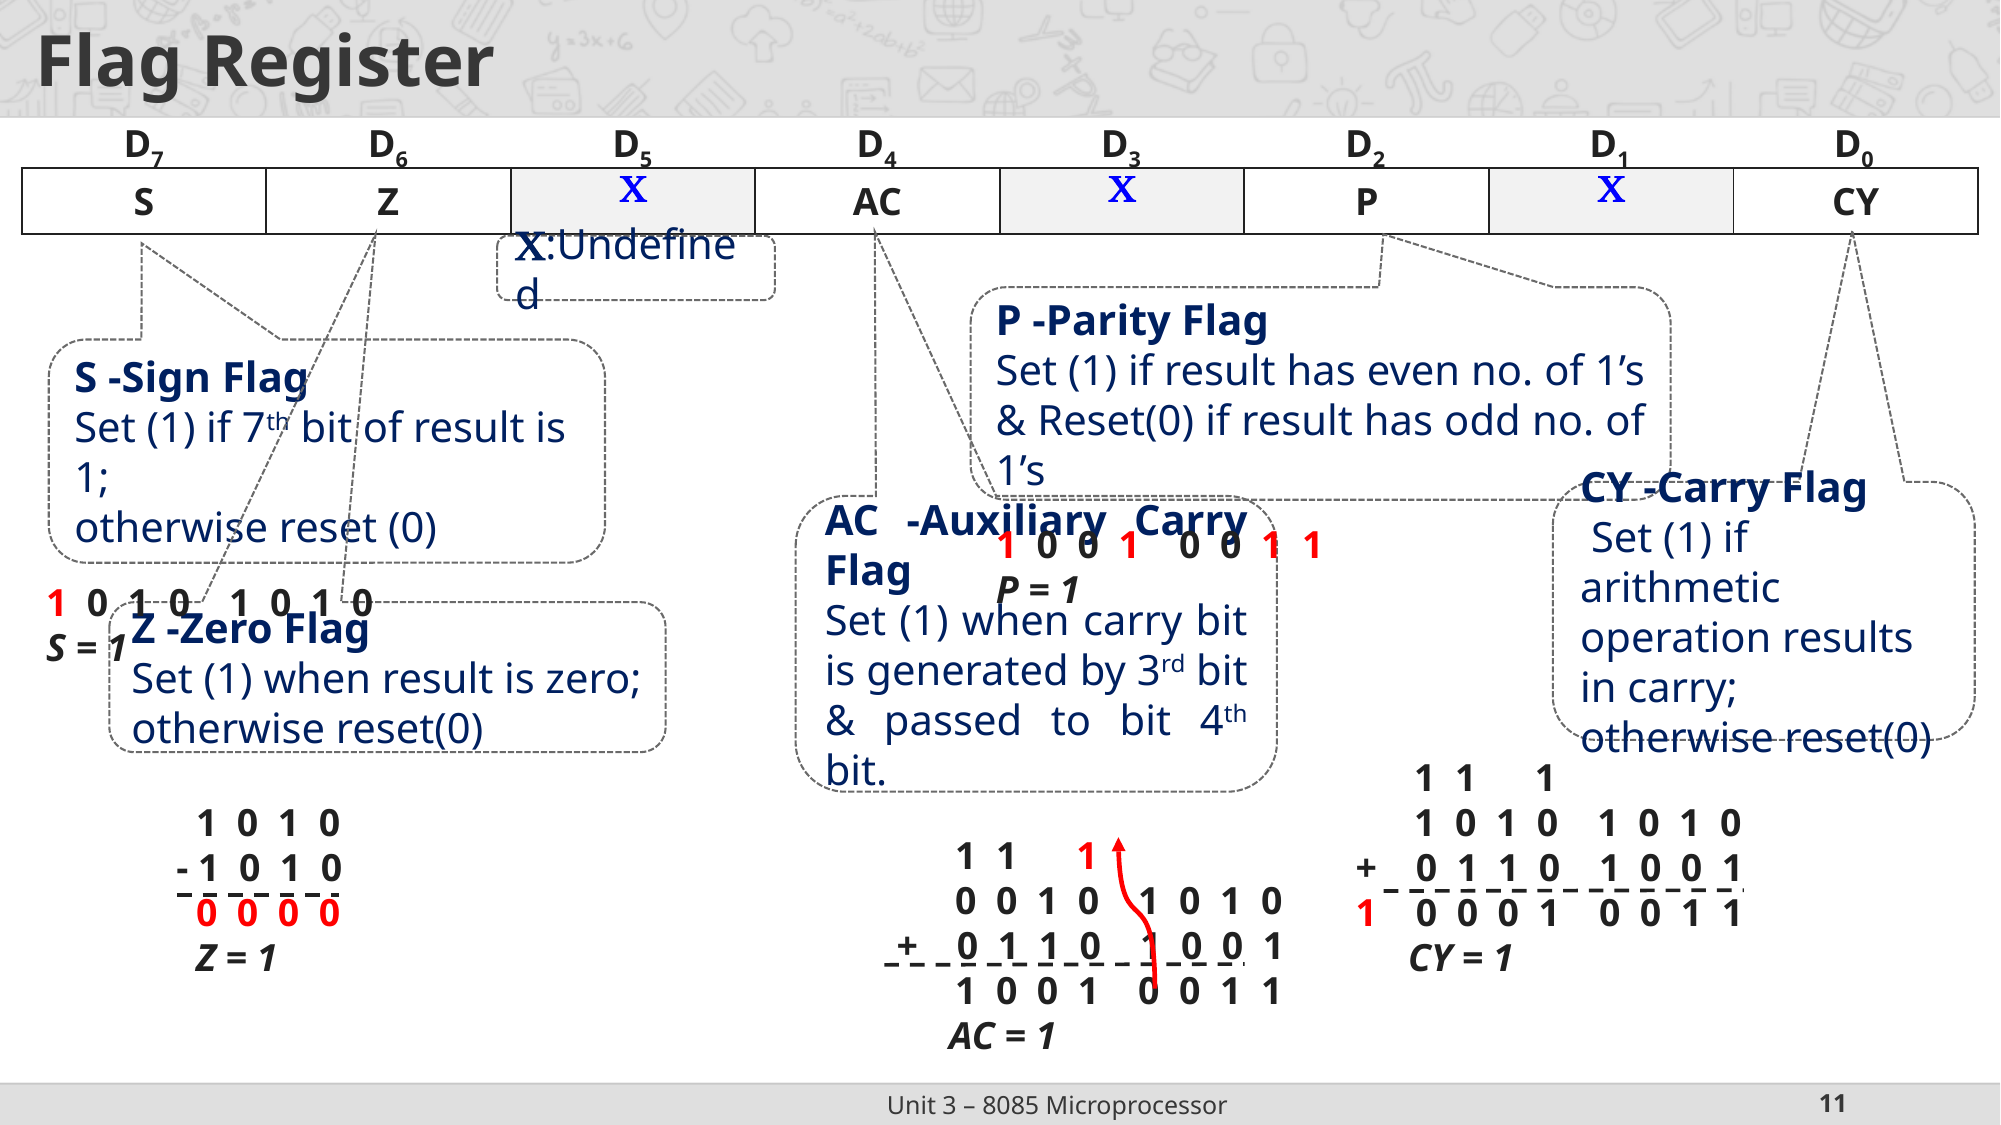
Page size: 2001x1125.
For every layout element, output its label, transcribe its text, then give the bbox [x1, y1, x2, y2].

table_header D4 [754, 110, 999, 181]
text_box S -Sign Flag Set (1) if 7th bit of result is 1; otherwise reset (0) [345, 338, 607, 564]
table_header CY [1734, 169, 1977, 233]
table_header D0 [1732, 110, 1976, 181]
title Flag Register [0, 0, 2000, 117]
table_header  [1001, 181, 1243, 233]
table_header D2 [1243, 110, 1487, 181]
table_header D6 [266, 110, 510, 181]
text_box 1 1 1 1 0 1 0 1 0 1 0 + 0 1 1 0 1 0 0 1 1 0 0 0 1 0 0 1 1 CY = 1 [1243, 746, 1800, 987]
text_box Z -Zero Flag Set (1) when result is zero; otherwise reset(0) [108, 601, 667, 754]
text_box :Undefined [496, 234, 776, 302]
text_box 1 0 0 1 0 0 1 1 P = 1 [971, 513, 1339, 619]
table_header Z [267, 181, 510, 233]
table_header  [1490, 181, 1733, 233]
text_box P -Parity Flag Set (1) if result has even no. of 1’s & Reset(0) if result has odd no. of 1’s [969, 232, 1672, 501]
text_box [1060, 894, 1213, 932]
text_box 1 0 1 0 1 0 1 0 S = 1 [31, 571, 389, 677]
text_box 1 0 1 0 - 1 0 1 0 0 0 0 0 Z = 1 [152, 791, 372, 987]
text_box S -Sign Flag Set (1) if 7th bit of result is 1; otherwise reset (0) [47, 241, 325, 564]
table_header  [512, 181, 754, 233]
table_header D5 [510, 110, 754, 181]
table_header D1 [1487, 110, 1732, 181]
table_header D3 [999, 110, 1243, 181]
text_box AC -Auxiliary Carry Flag Set (1) when carry bit is generated by 3rd bit & passed to bit 4th bit. [794, 226, 1278, 793]
text_box 1 1 1 0 0 1 0 1 0 1 0 + 0 1 1 0 1 0 0 1 1 0 0 1 0 0 1 1 AC = 1 [784, 824, 1412, 1065]
text_box Z -Zero Flag Set (1) when result is zero; otherwise reset(0) [215, 228, 378, 571]
table_header AC [756, 181, 999, 233]
table_header P [1245, 181, 1488, 233]
table_header D7 [22, 110, 266, 181]
text_box CY -Carry Flag Set (1) if arithmetic operation results in carry; otherwise reset(0) [1551, 230, 1976, 741]
table_header S [23, 181, 265, 233]
